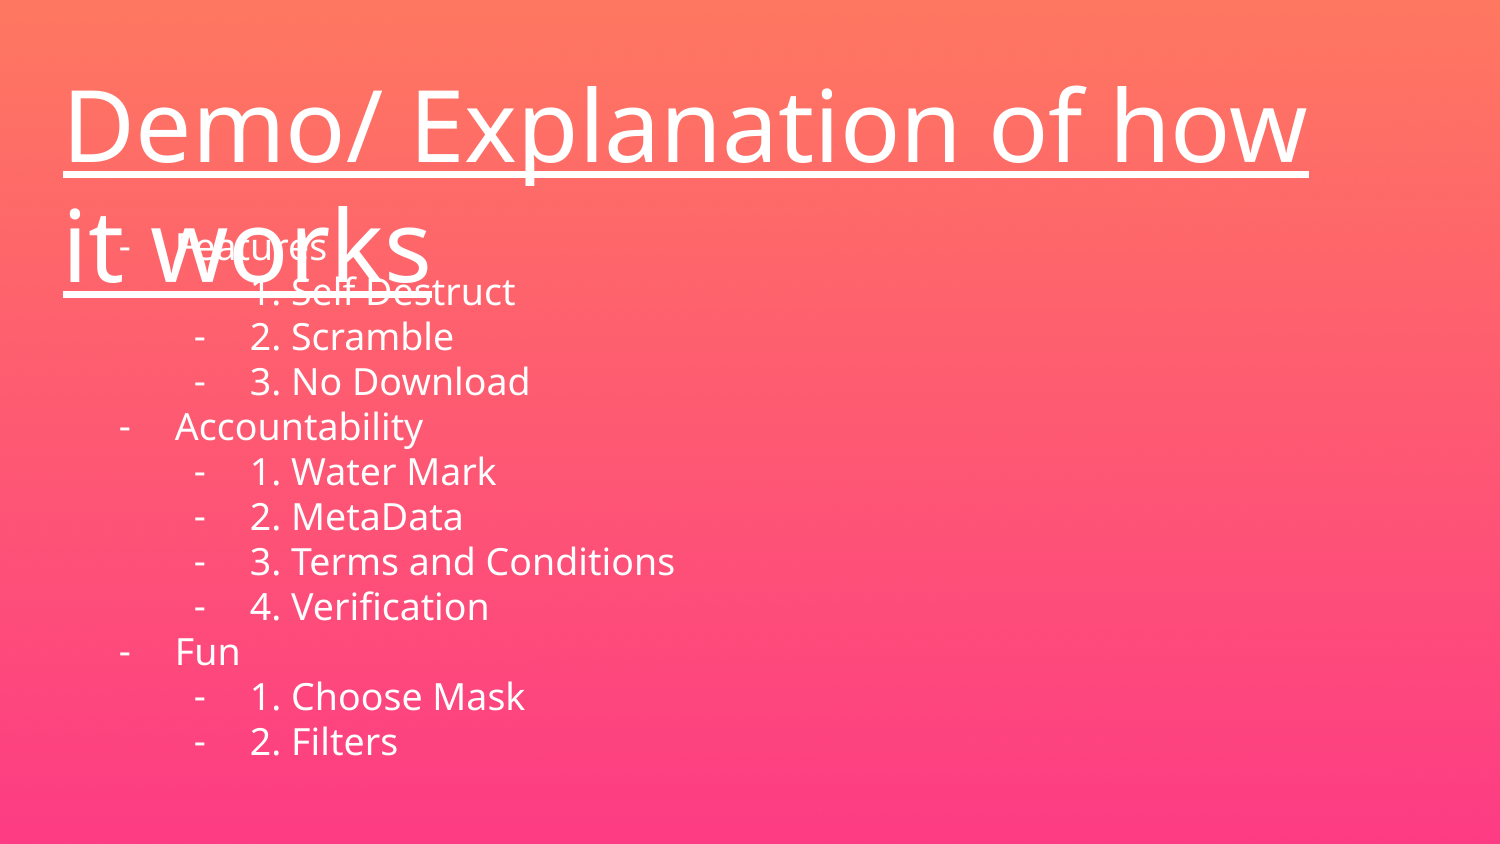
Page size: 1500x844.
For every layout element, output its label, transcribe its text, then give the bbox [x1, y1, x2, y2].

text_box Features 1. Self Destruct 2. Scramble 3. No Download Accountability 1. Water Mark 2. MetaData 3. Terms and Conditions 4. Verification Fun 1. Choose Mask 2. Filters [85, 207, 1283, 710]
text_box Demo/ Explanation of how it works [47, 47, 1393, 230]
picture [0, 0, 1500, 844]
